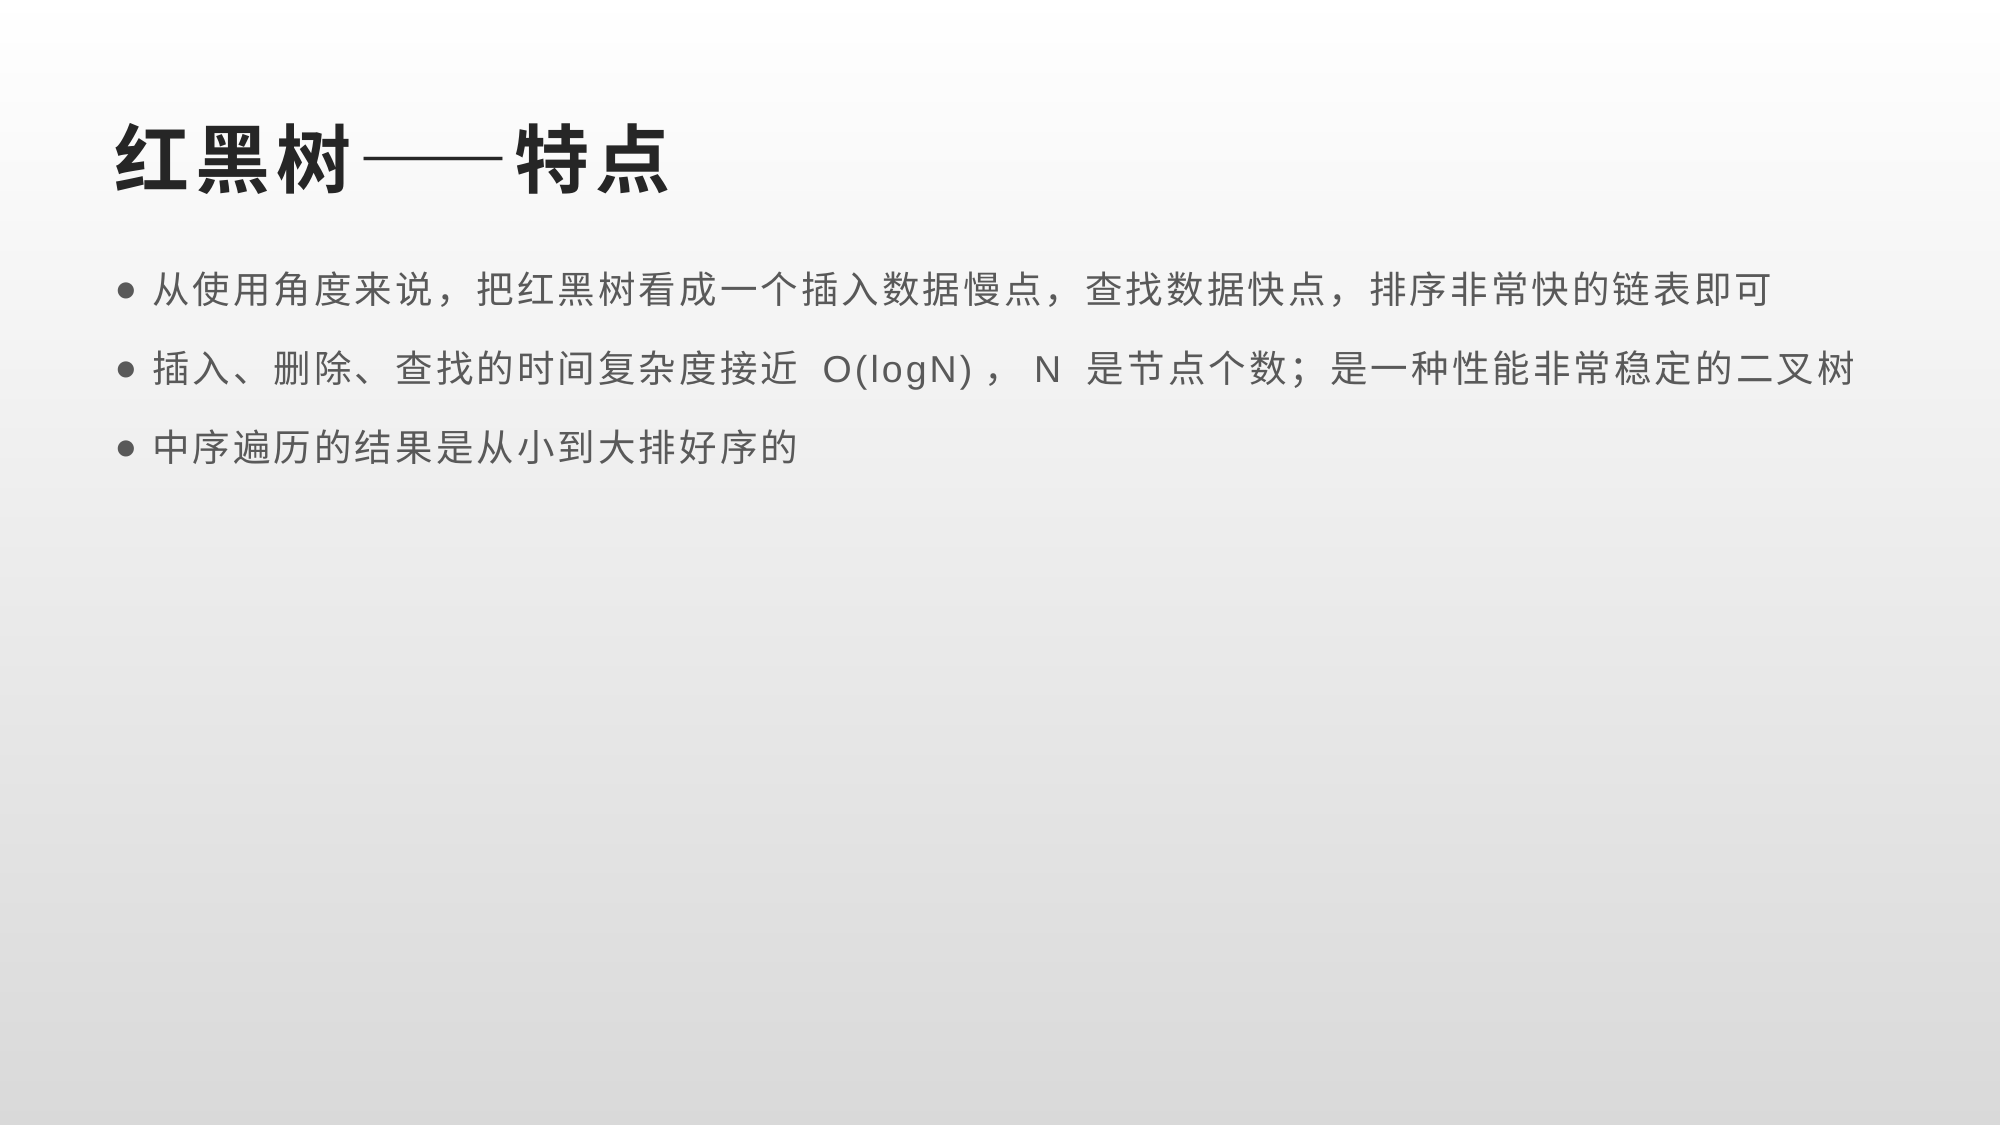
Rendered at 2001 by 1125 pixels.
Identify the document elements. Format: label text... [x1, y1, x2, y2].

list 从使用角度来说，把红黑树看成一个插入数据慢点，查找数据快点，排序非常快的链表即可 插入、删除、查找的时间复杂度接近 O(logN)，N 是节点个数；是一种性能非常稳定的二叉树 中序遍历的结果是从小到大排好序的 [99, 244, 1900, 1026]
title 红黑树——特点 [99, 99, 1900, 216]
